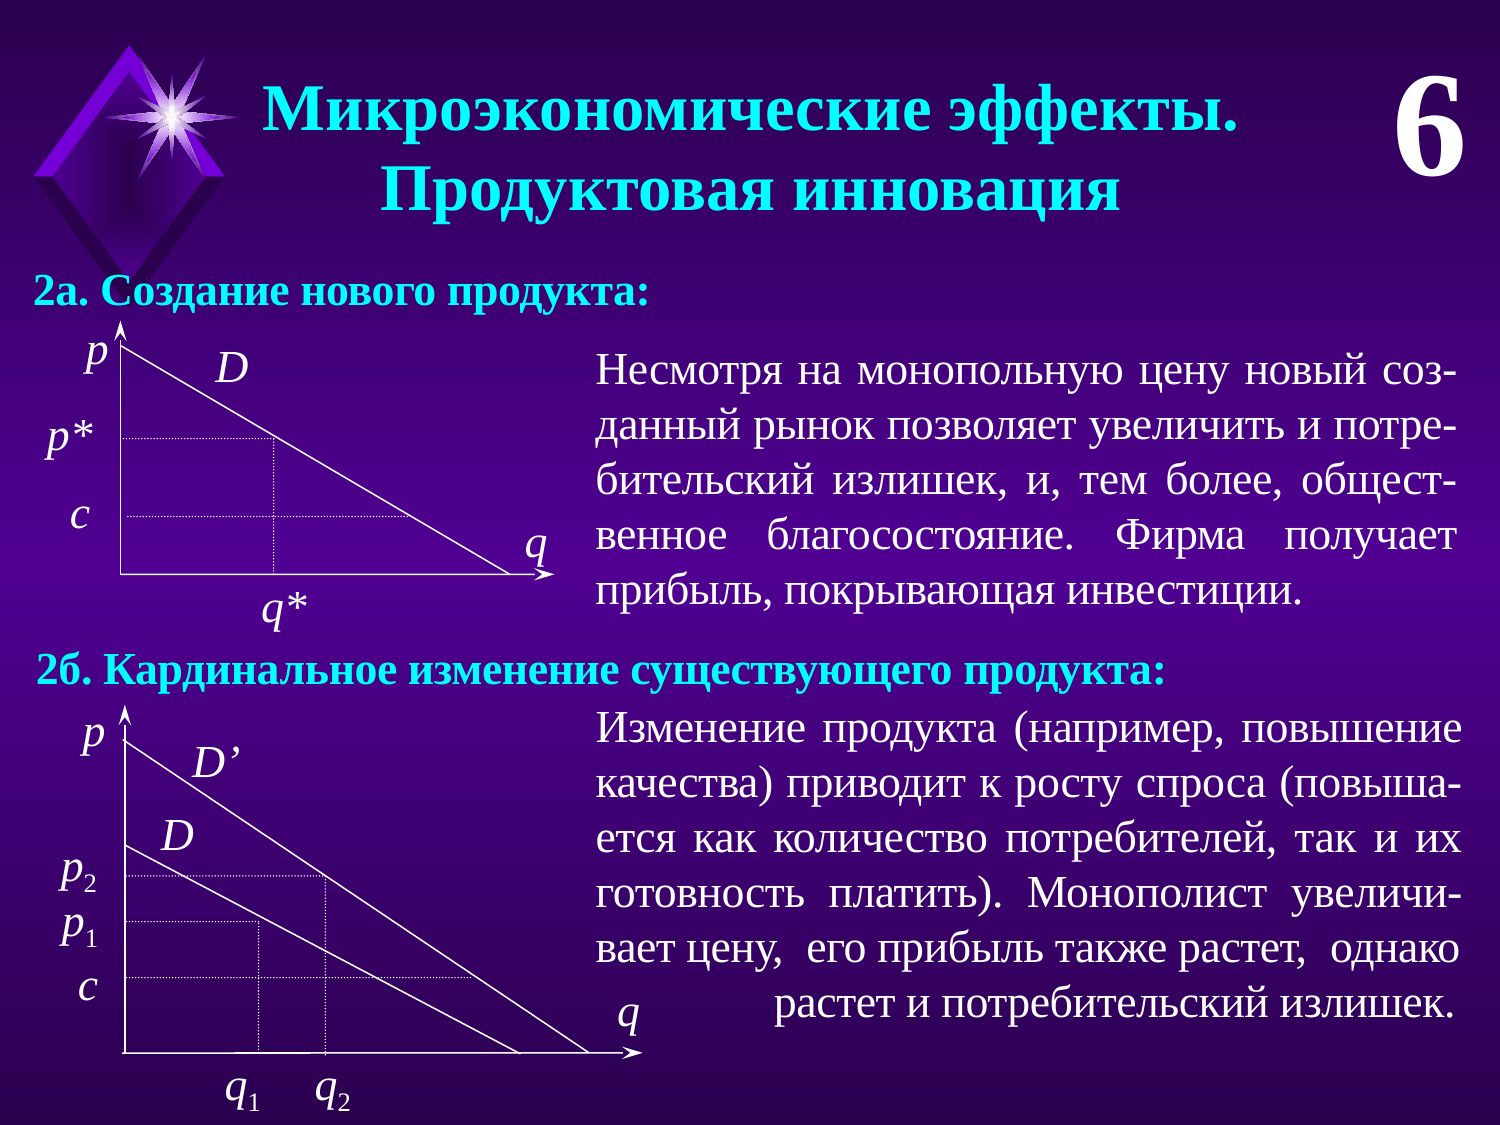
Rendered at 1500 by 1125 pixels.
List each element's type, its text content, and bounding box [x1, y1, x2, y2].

text_box 6 [1293, 17, 1482, 213]
text_box 2а. Создание нового продукта: [18, 252, 1482, 323]
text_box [18, 698, 679, 1119]
text_box Несмотря на монопольную цену новый соз-данный рынок позволяет увеличить и потре-бительский излишек, и, тем более, общест-венное благосостояние. Фирма получает прибыль, покрывающая инвестиции. [583, 331, 1472, 621]
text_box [26, 315, 579, 655]
text_box Микроэкономические эффекты. Продуктовая инновация [29, 56, 1474, 232]
text_box 2б. Кардинальное изменение существующего продукта: [21, 631, 1485, 701]
text_box Изменение продукта (например, повышение качества) приводит к росту спроса (повыша-ется как количество потребителей, так и их готовность платить). Монополист увеличи-вает цену, его прибыль также растет, однако растет и потребительский излишек. [580, 689, 1478, 1035]
